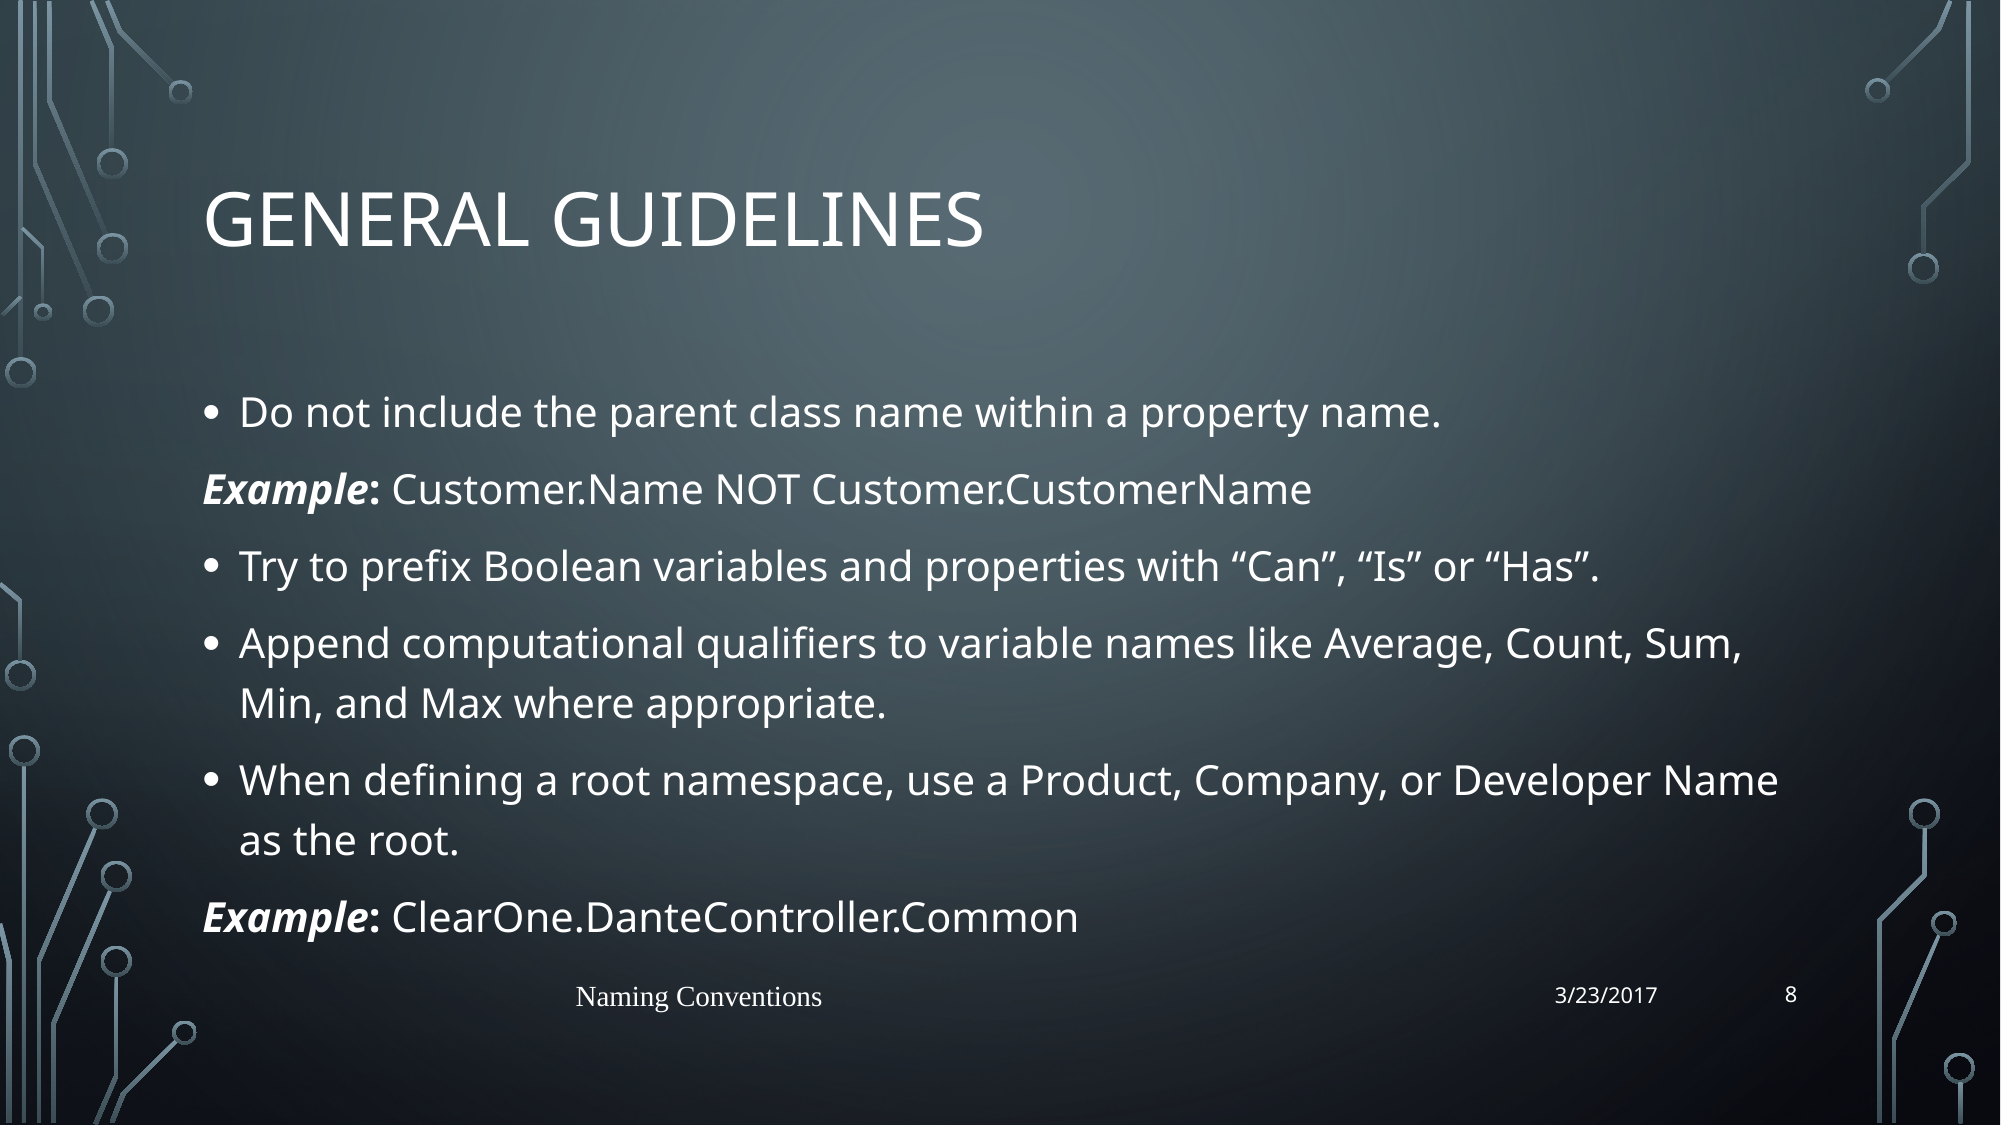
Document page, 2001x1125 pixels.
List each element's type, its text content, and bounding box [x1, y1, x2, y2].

list Do not include the parent class name within a property name. Example: Customer.Name NOT Customer.CustomerName Try to prefix Boolean variables and properties with “Can”, “Is” or “Has”. Append computational qualifiers to variable names like Average, Count, Sum, Min, and Max where appropriate. When defining a root namespace, use a Product, Company, or Developer Name as the root. Example: ClearOne.DanteController.Common [187, 369, 1813, 950]
title General Guidelines [187, 101, 1813, 344]
footer Naming Conventions [187, 965, 1211, 1025]
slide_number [1223, 965, 1674, 1025]
slide_number 8 [1685, 965, 1813, 1025]
